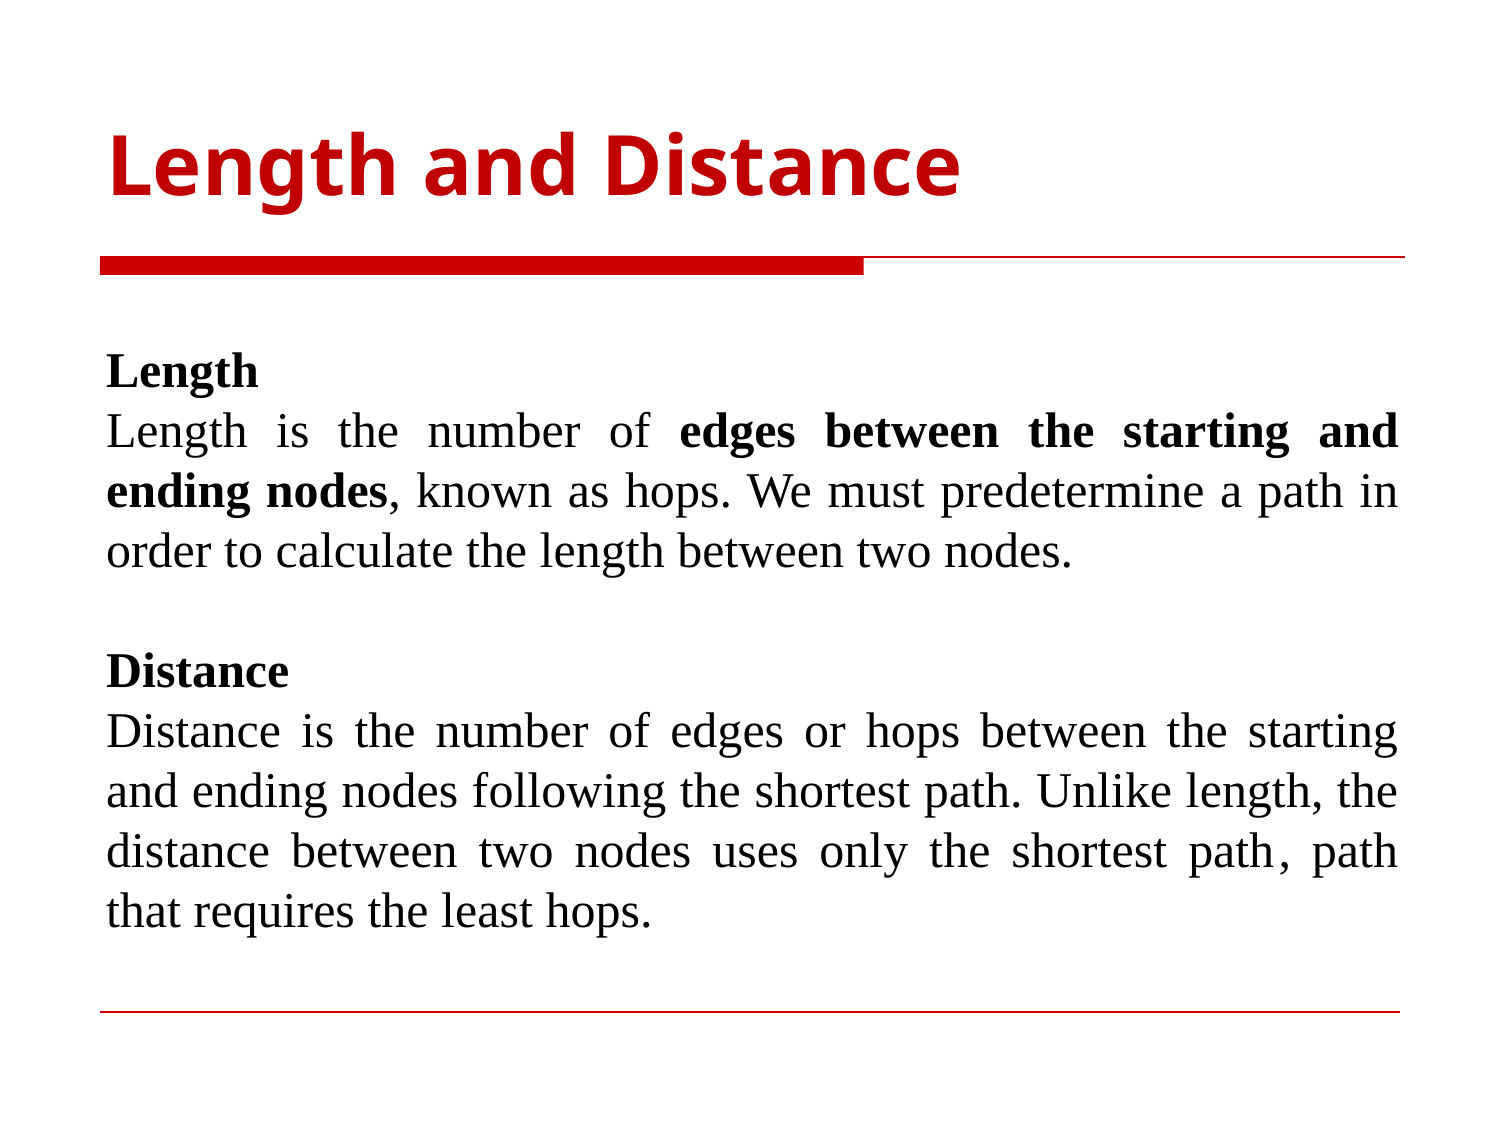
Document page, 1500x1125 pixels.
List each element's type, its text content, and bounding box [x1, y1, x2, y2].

title Length and Distance [105, 112, 1175, 214]
list Length Length is the number of edges between the starting and ending nodes, known as hops. We must predetermine a path in order to calculate the length between two nodes. Distance Distance is the number of edges or hops between the starting and ending nodes following the shortest path. Unlike length, the distance between two nodes uses only the shortest path , path that requires the least hops. [105, 337, 1400, 944]
